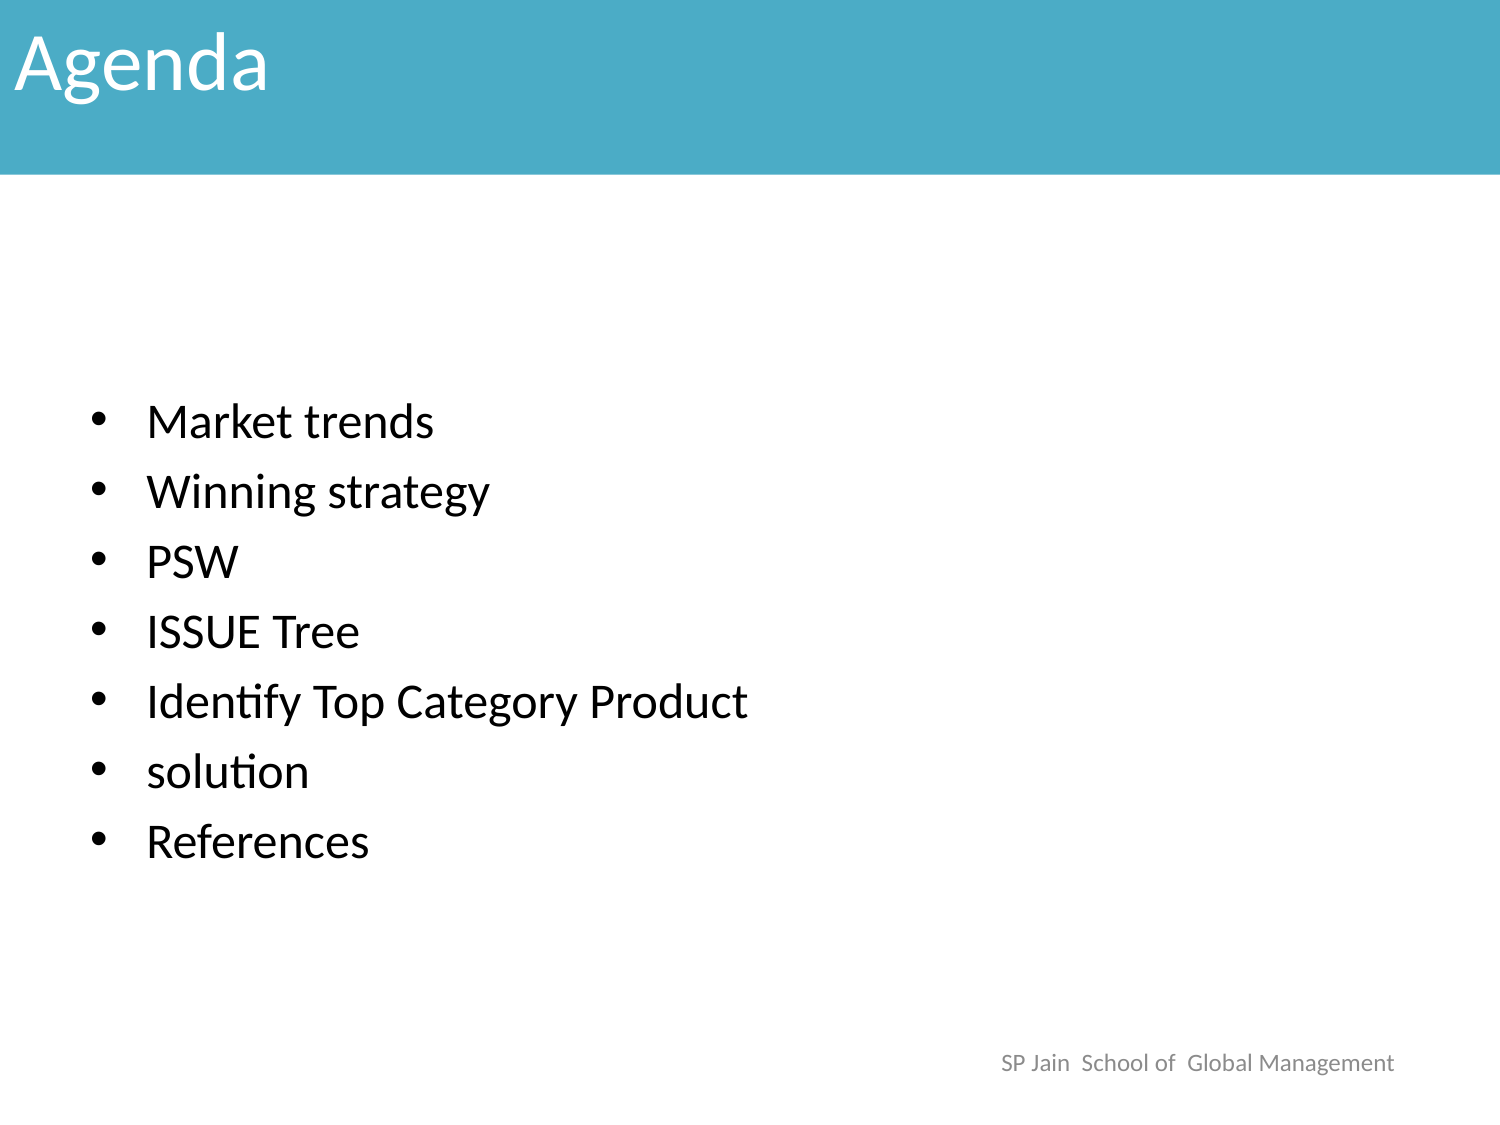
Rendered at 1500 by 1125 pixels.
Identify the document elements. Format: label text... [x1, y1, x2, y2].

footer SP Jain School of Global Management [960, 1031, 1436, 1092]
list Market trends Winning strategy PSW ISSUE Tree Identify Top Category Product solution References [75, 262, 1425, 1005]
text_box Agenda [0, 0, 1500, 175]
